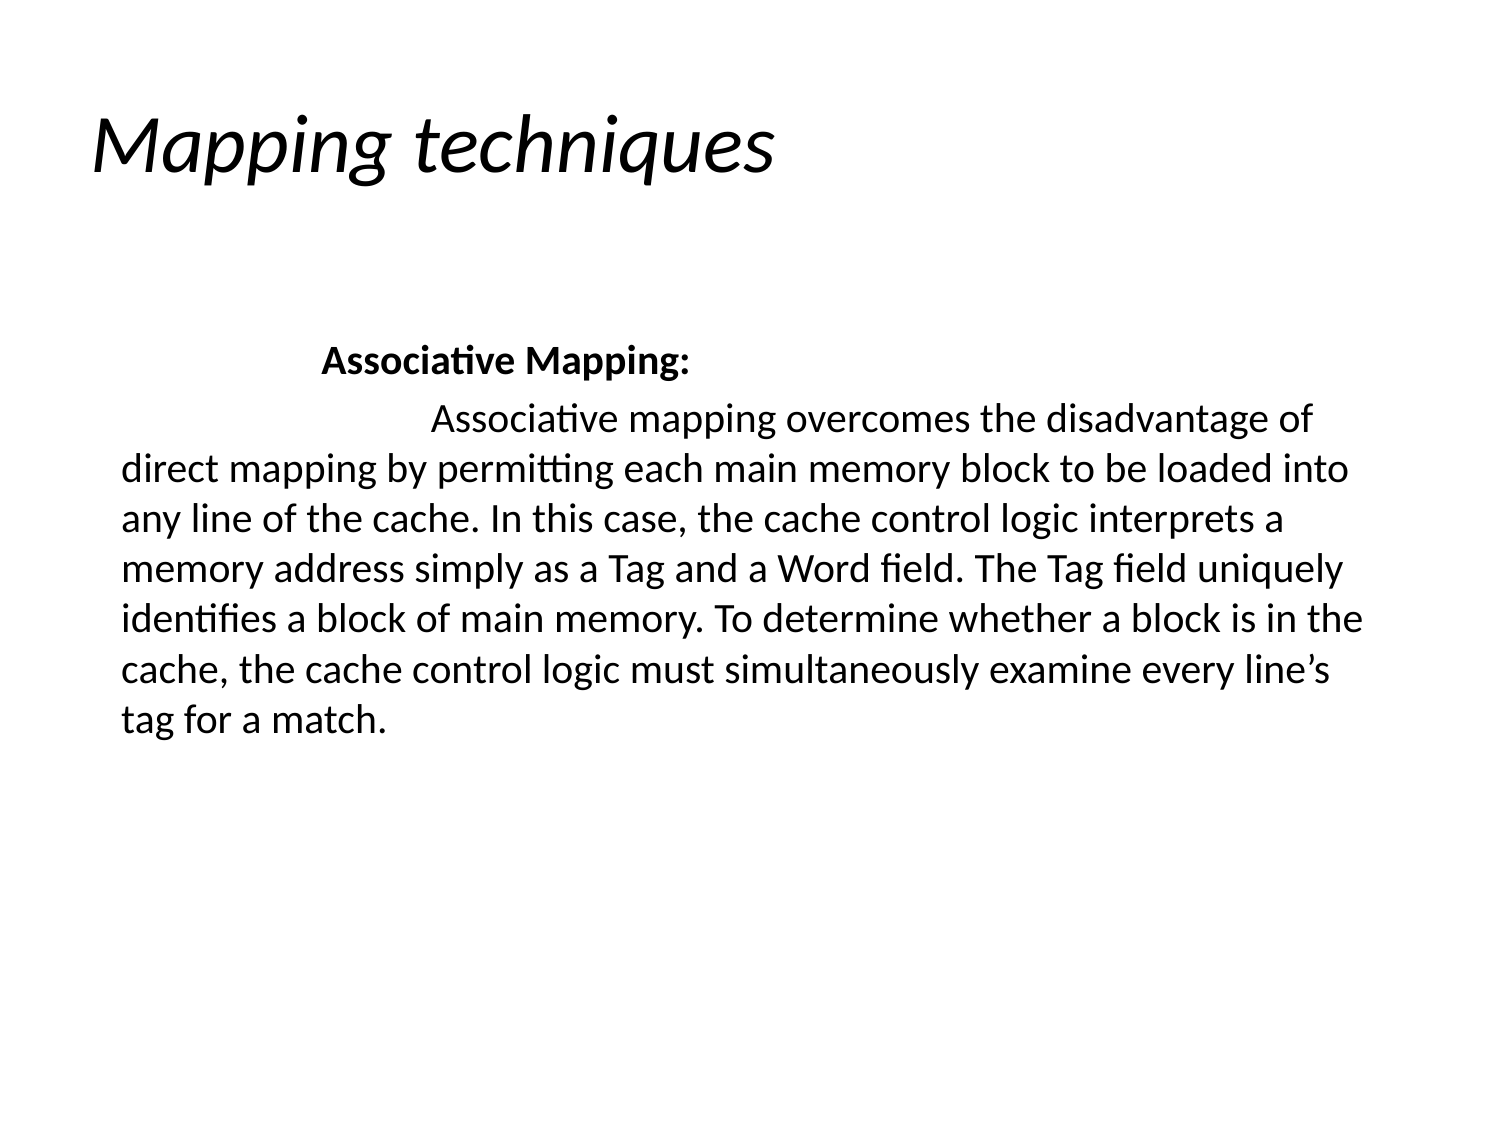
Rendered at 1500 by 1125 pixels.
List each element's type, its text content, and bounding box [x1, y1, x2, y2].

list Associative Mapping: Associative mapping overcomes the disadvantage of direct mapping by permitting each main memory block to be loaded into any line of the cache. In this case, the cache control logic interprets a memory address simply as a Tag and a Word field. The Tag field uniquely identifies a block of main memory. To determine whether a block is in the cache, the cache control logic must simultaneously examine every line’s tag for a match. [50, 324, 1400, 1050]
title Mapping techniques [75, 45, 1425, 233]
